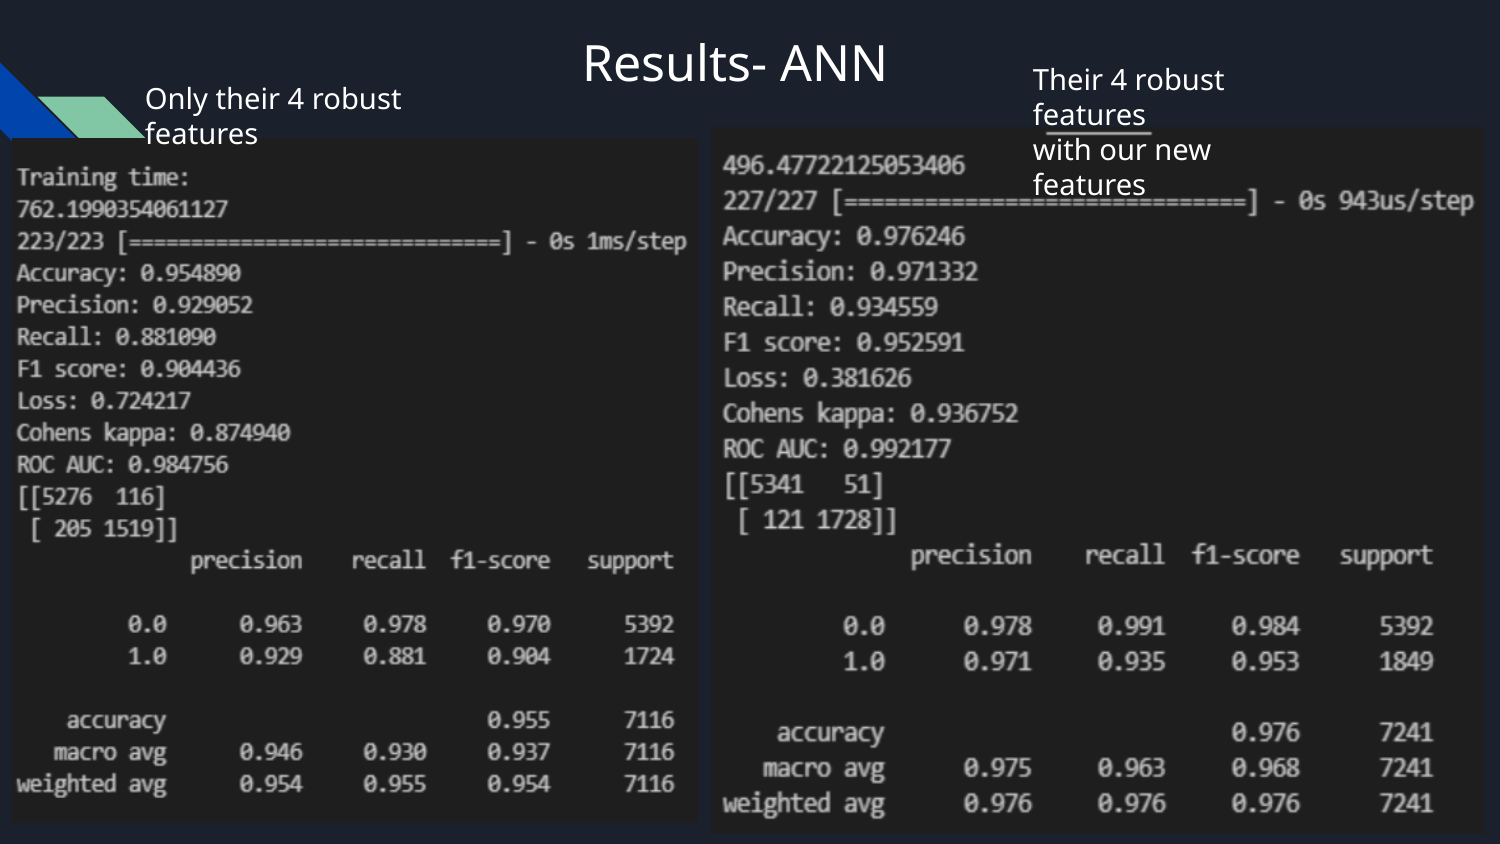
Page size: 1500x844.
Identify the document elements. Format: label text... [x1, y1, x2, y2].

text_box Only their 4 robust features [129, 65, 448, 137]
picture [711, 127, 1484, 834]
title Results- ANN [567, 16, 954, 167]
text_box Their 4 robust features with our new features [1017, 46, 1344, 126]
picture [12, 138, 699, 824]
